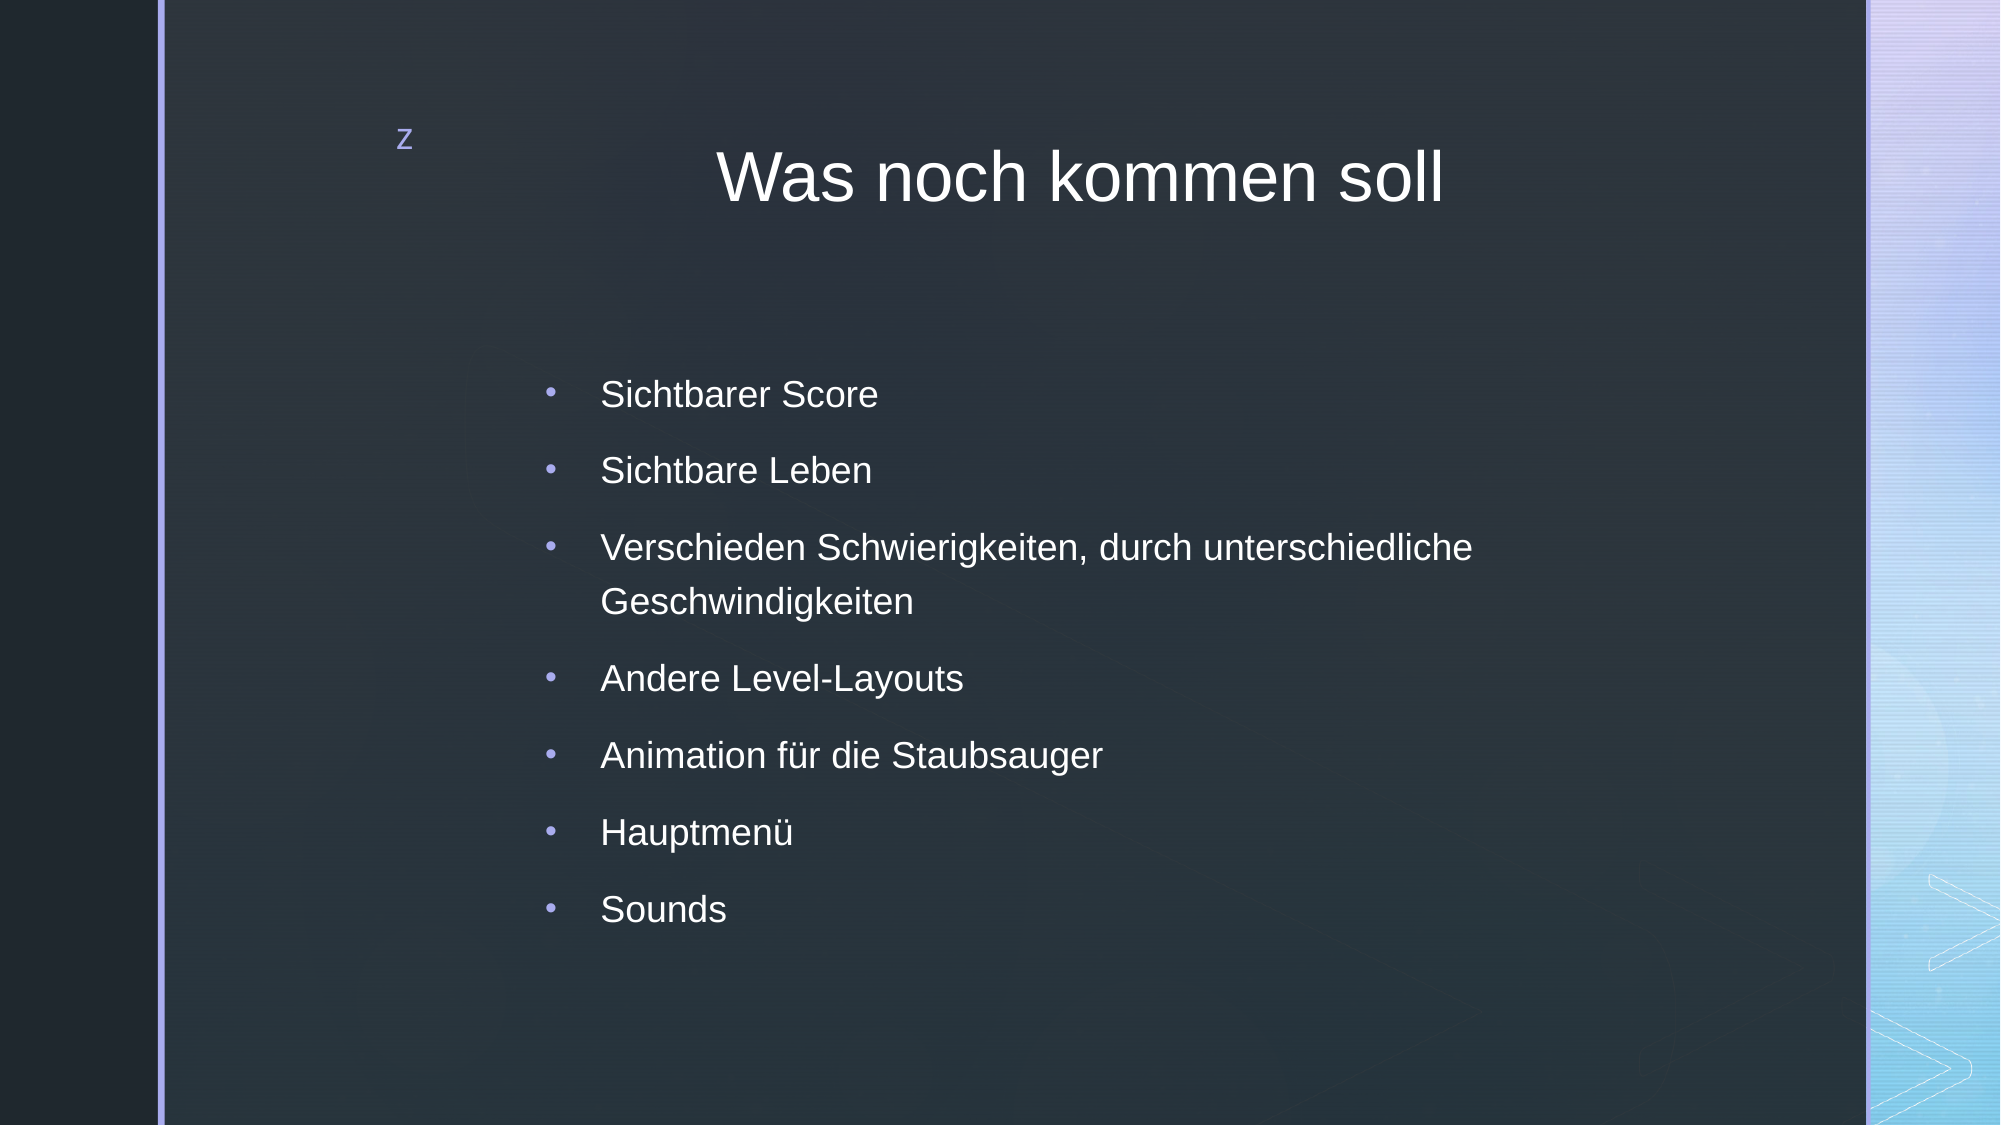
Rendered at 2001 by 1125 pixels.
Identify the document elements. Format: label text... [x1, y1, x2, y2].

picture [1871, 0, 2001, 1125]
title Was noch kommen soll [428, 132, 1734, 310]
list Sichtbarer Score Sichtbare Leben Verschieden Schwierigkeiten, durch unterschiedliche Geschwindigkeiten Andere Level-Layouts Animation für die Staubsauger Hauptmenü Sounds [454, 298, 1734, 993]
